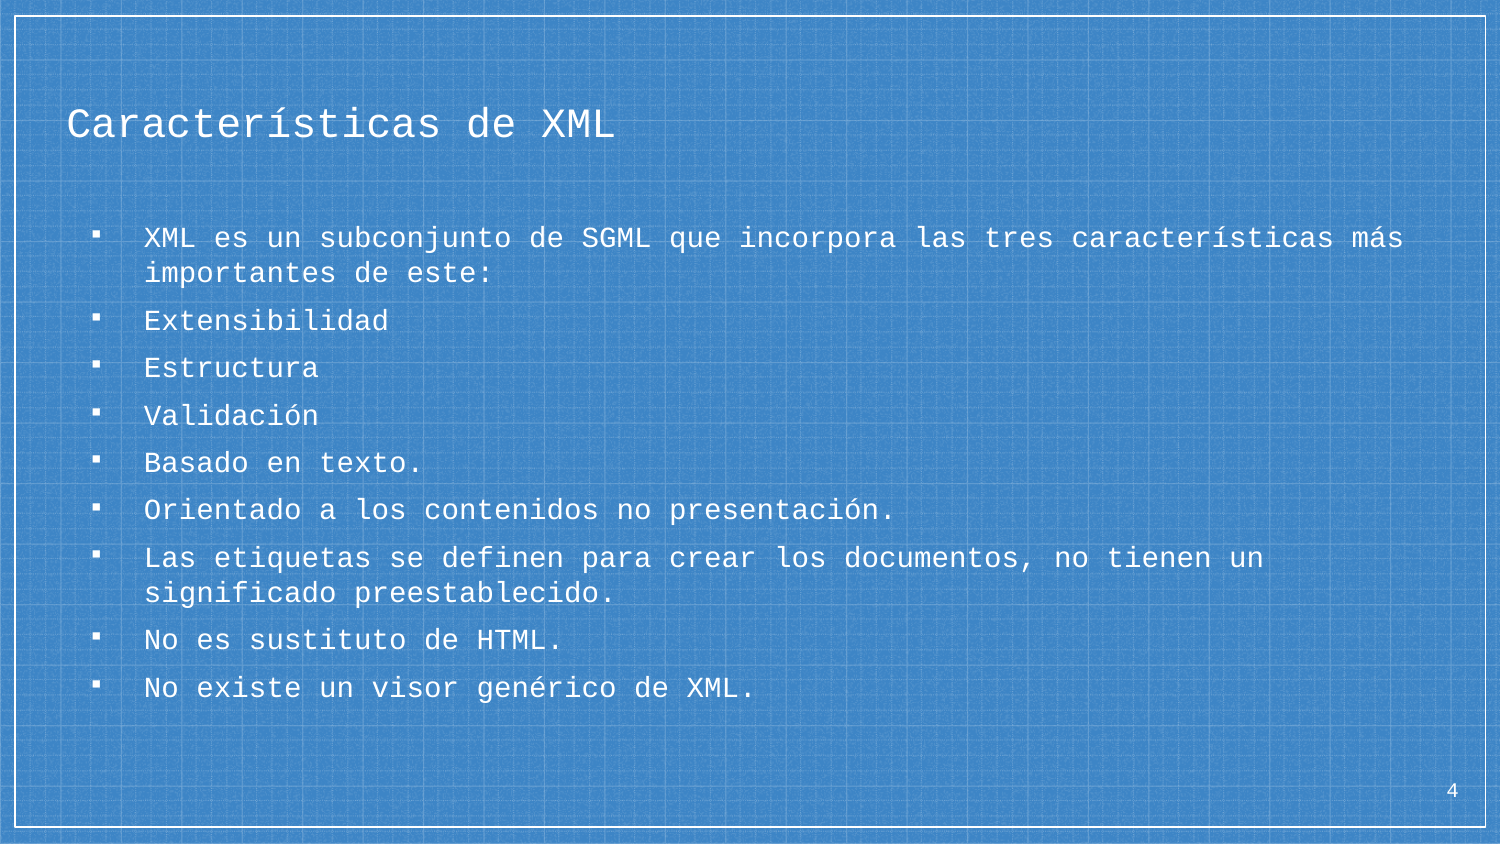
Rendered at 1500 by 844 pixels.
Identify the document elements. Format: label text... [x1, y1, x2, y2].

slide_number 4 [1398, 761, 1474, 810]
list XML es un subconjunto de SGML que incorpora las tres características más importantes de este: Extensibilidad Estructura Validación Basado en texto. Orientado a los contenidos no presentación. Las etiquetas se definen para crear los documentos, no tienen un significado preestablecido. No es sustituto de HTML. No existe un visor genérico de XML. [69, 203, 1419, 815]
title Características de XML [66, 81, 1417, 149]
picture [0, 0, 1500, 844]
